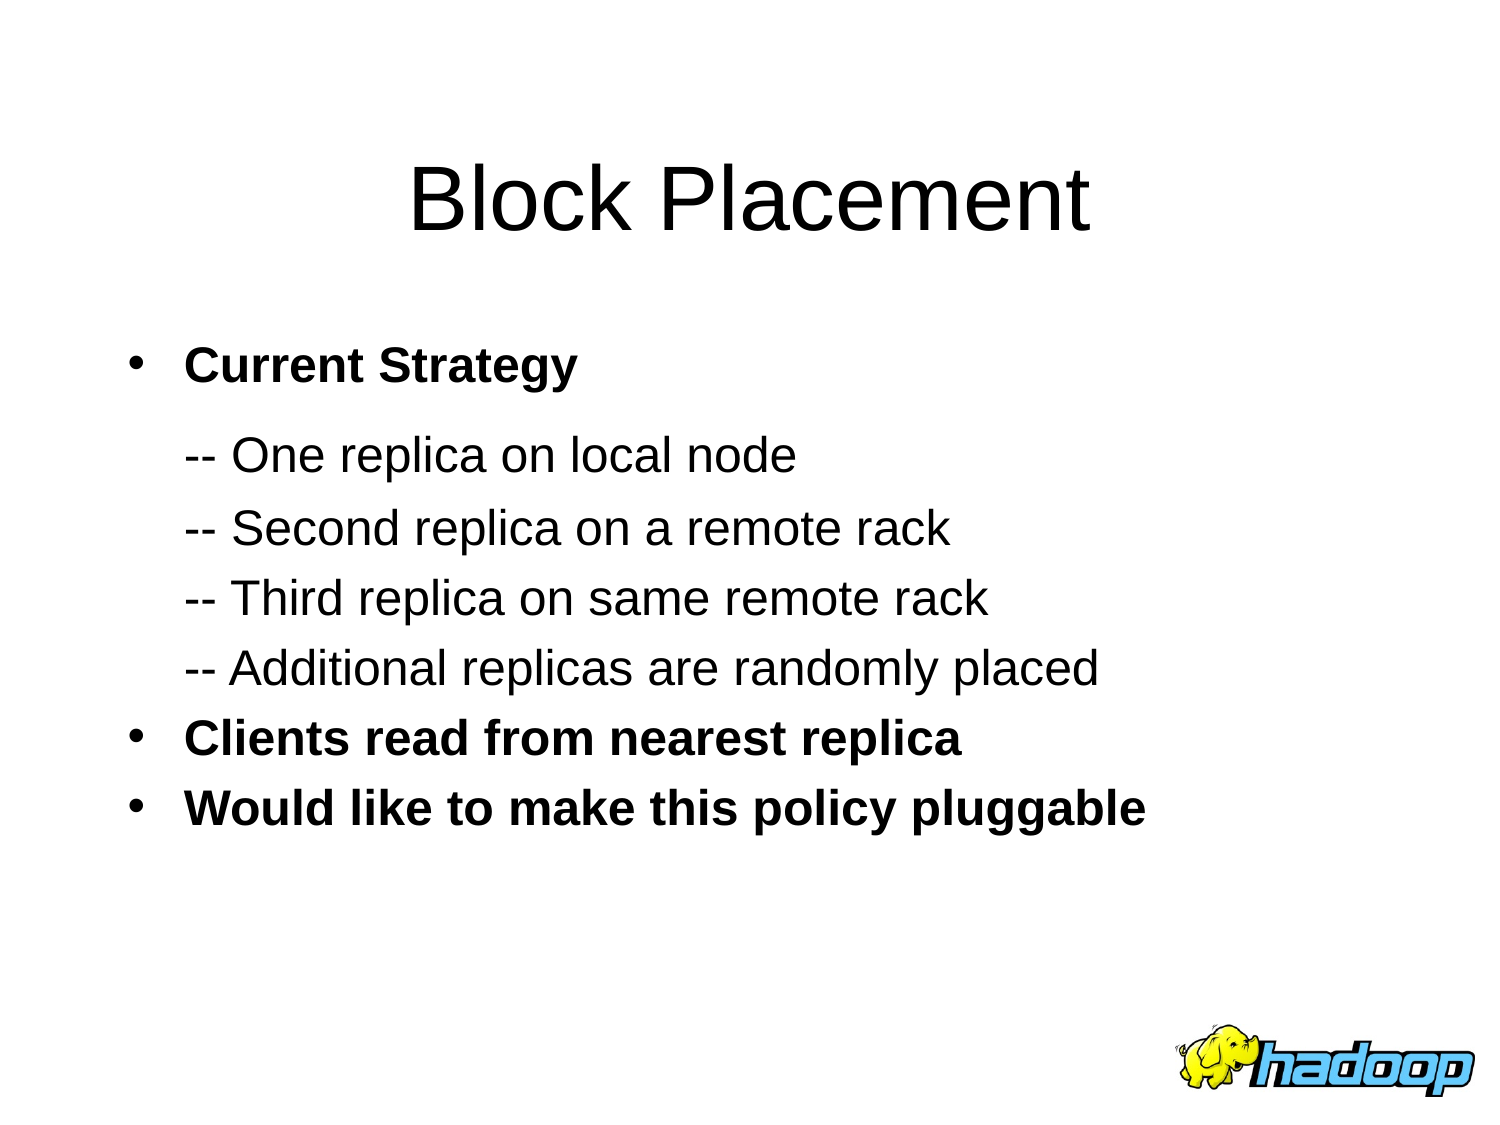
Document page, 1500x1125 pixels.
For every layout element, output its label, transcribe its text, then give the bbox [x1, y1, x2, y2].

picture [1175, 1024, 1475, 1097]
title Block Placement [112, 99, 1388, 288]
list Current Strategy -- One replica on local node -- Second replica on a remote rack -- Third replica on same remote rack -- Additional replicas are randomly placed Clients read from nearest replica Would like to make this policy pluggable [112, 324, 1388, 1000]
